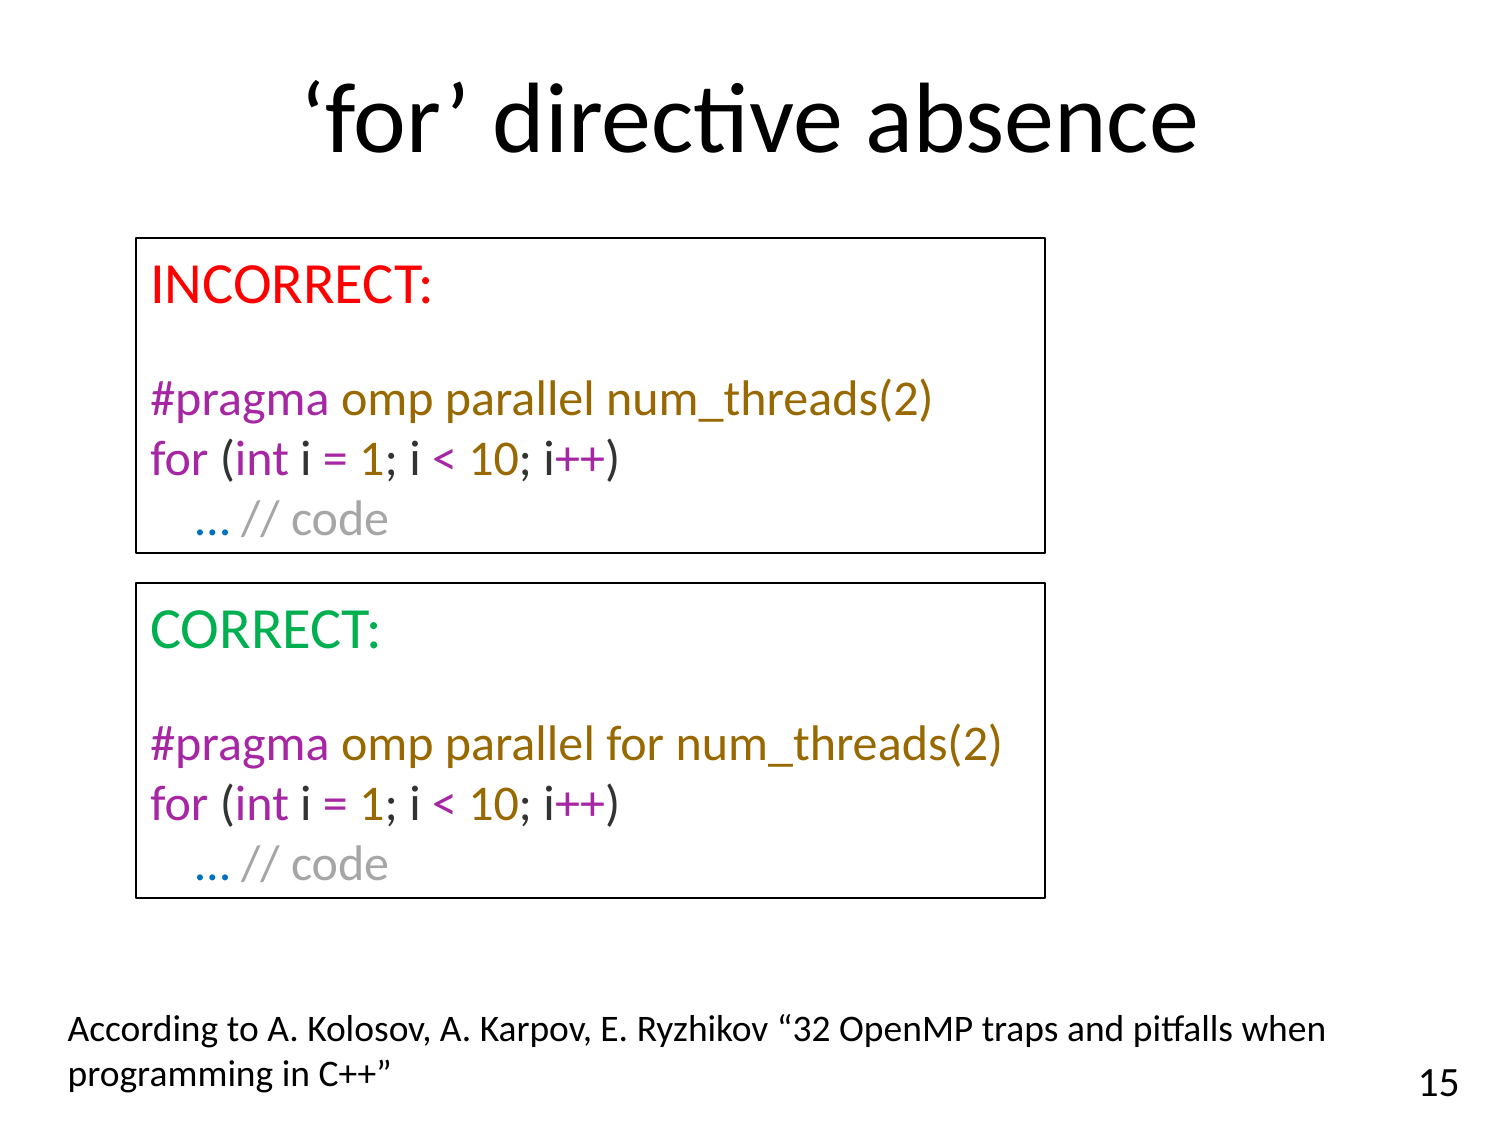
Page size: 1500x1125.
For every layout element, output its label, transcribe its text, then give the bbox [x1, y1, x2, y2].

slide_number 15 [1125, 1050, 1475, 1110]
text_box INCORRECT: #pragma omp parallel num_threads(2) for (int i = 1; i < 10; i++) … // code [135, 237, 1046, 553]
text_box CORRECT: #pragma omp parallel for num_threads(2) for (int i = 1; i < 10; i++) … // code [135, 583, 1046, 898]
title ‘for’ directive absence [0, 0, 1500, 225]
text_box According to A. Kolosov, A. Karpov, E. Ryzhikov “32 OpenMP traps and pitfalls when programming in C++” [53, 996, 1353, 1102]
